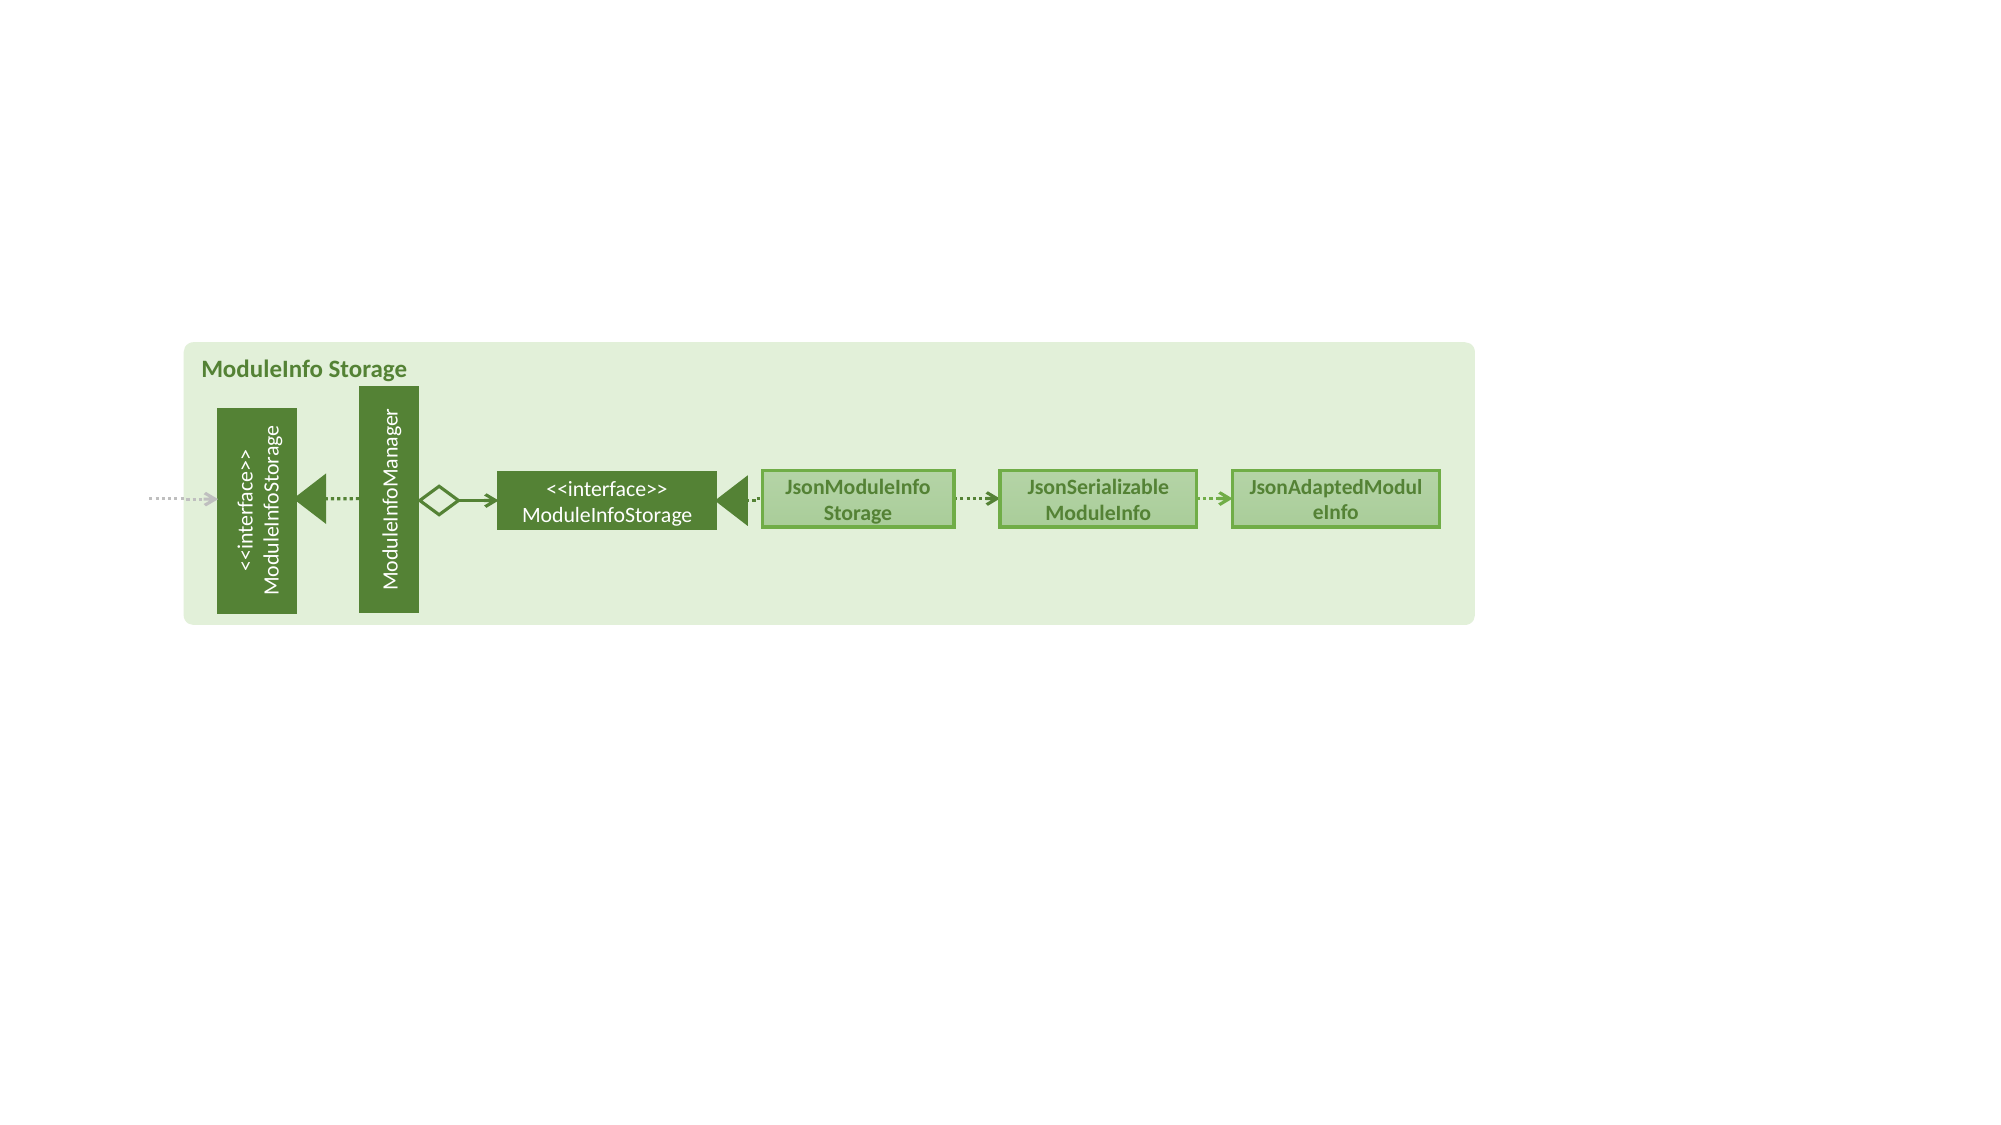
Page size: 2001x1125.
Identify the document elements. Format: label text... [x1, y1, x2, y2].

text_box [418, 485, 459, 516]
text_box [294, 475, 326, 522]
text_box ModuleInfoManager [360, 387, 418, 612]
text_box JsonSerializable ModuleInfo [999, 470, 1197, 527]
text_box JsonAdaptedModuleInfo [1232, 470, 1440, 527]
text_box ModuleInfo Storage [183, 341, 1476, 626]
text_box [716, 477, 747, 524]
text_box <<interface>> ModuleInfoStorage [218, 409, 296, 613]
text_box <<interface>> ModuleInfoStorage [498, 472, 716, 529]
text_box JsonModuleInfo Storage [762, 470, 955, 527]
